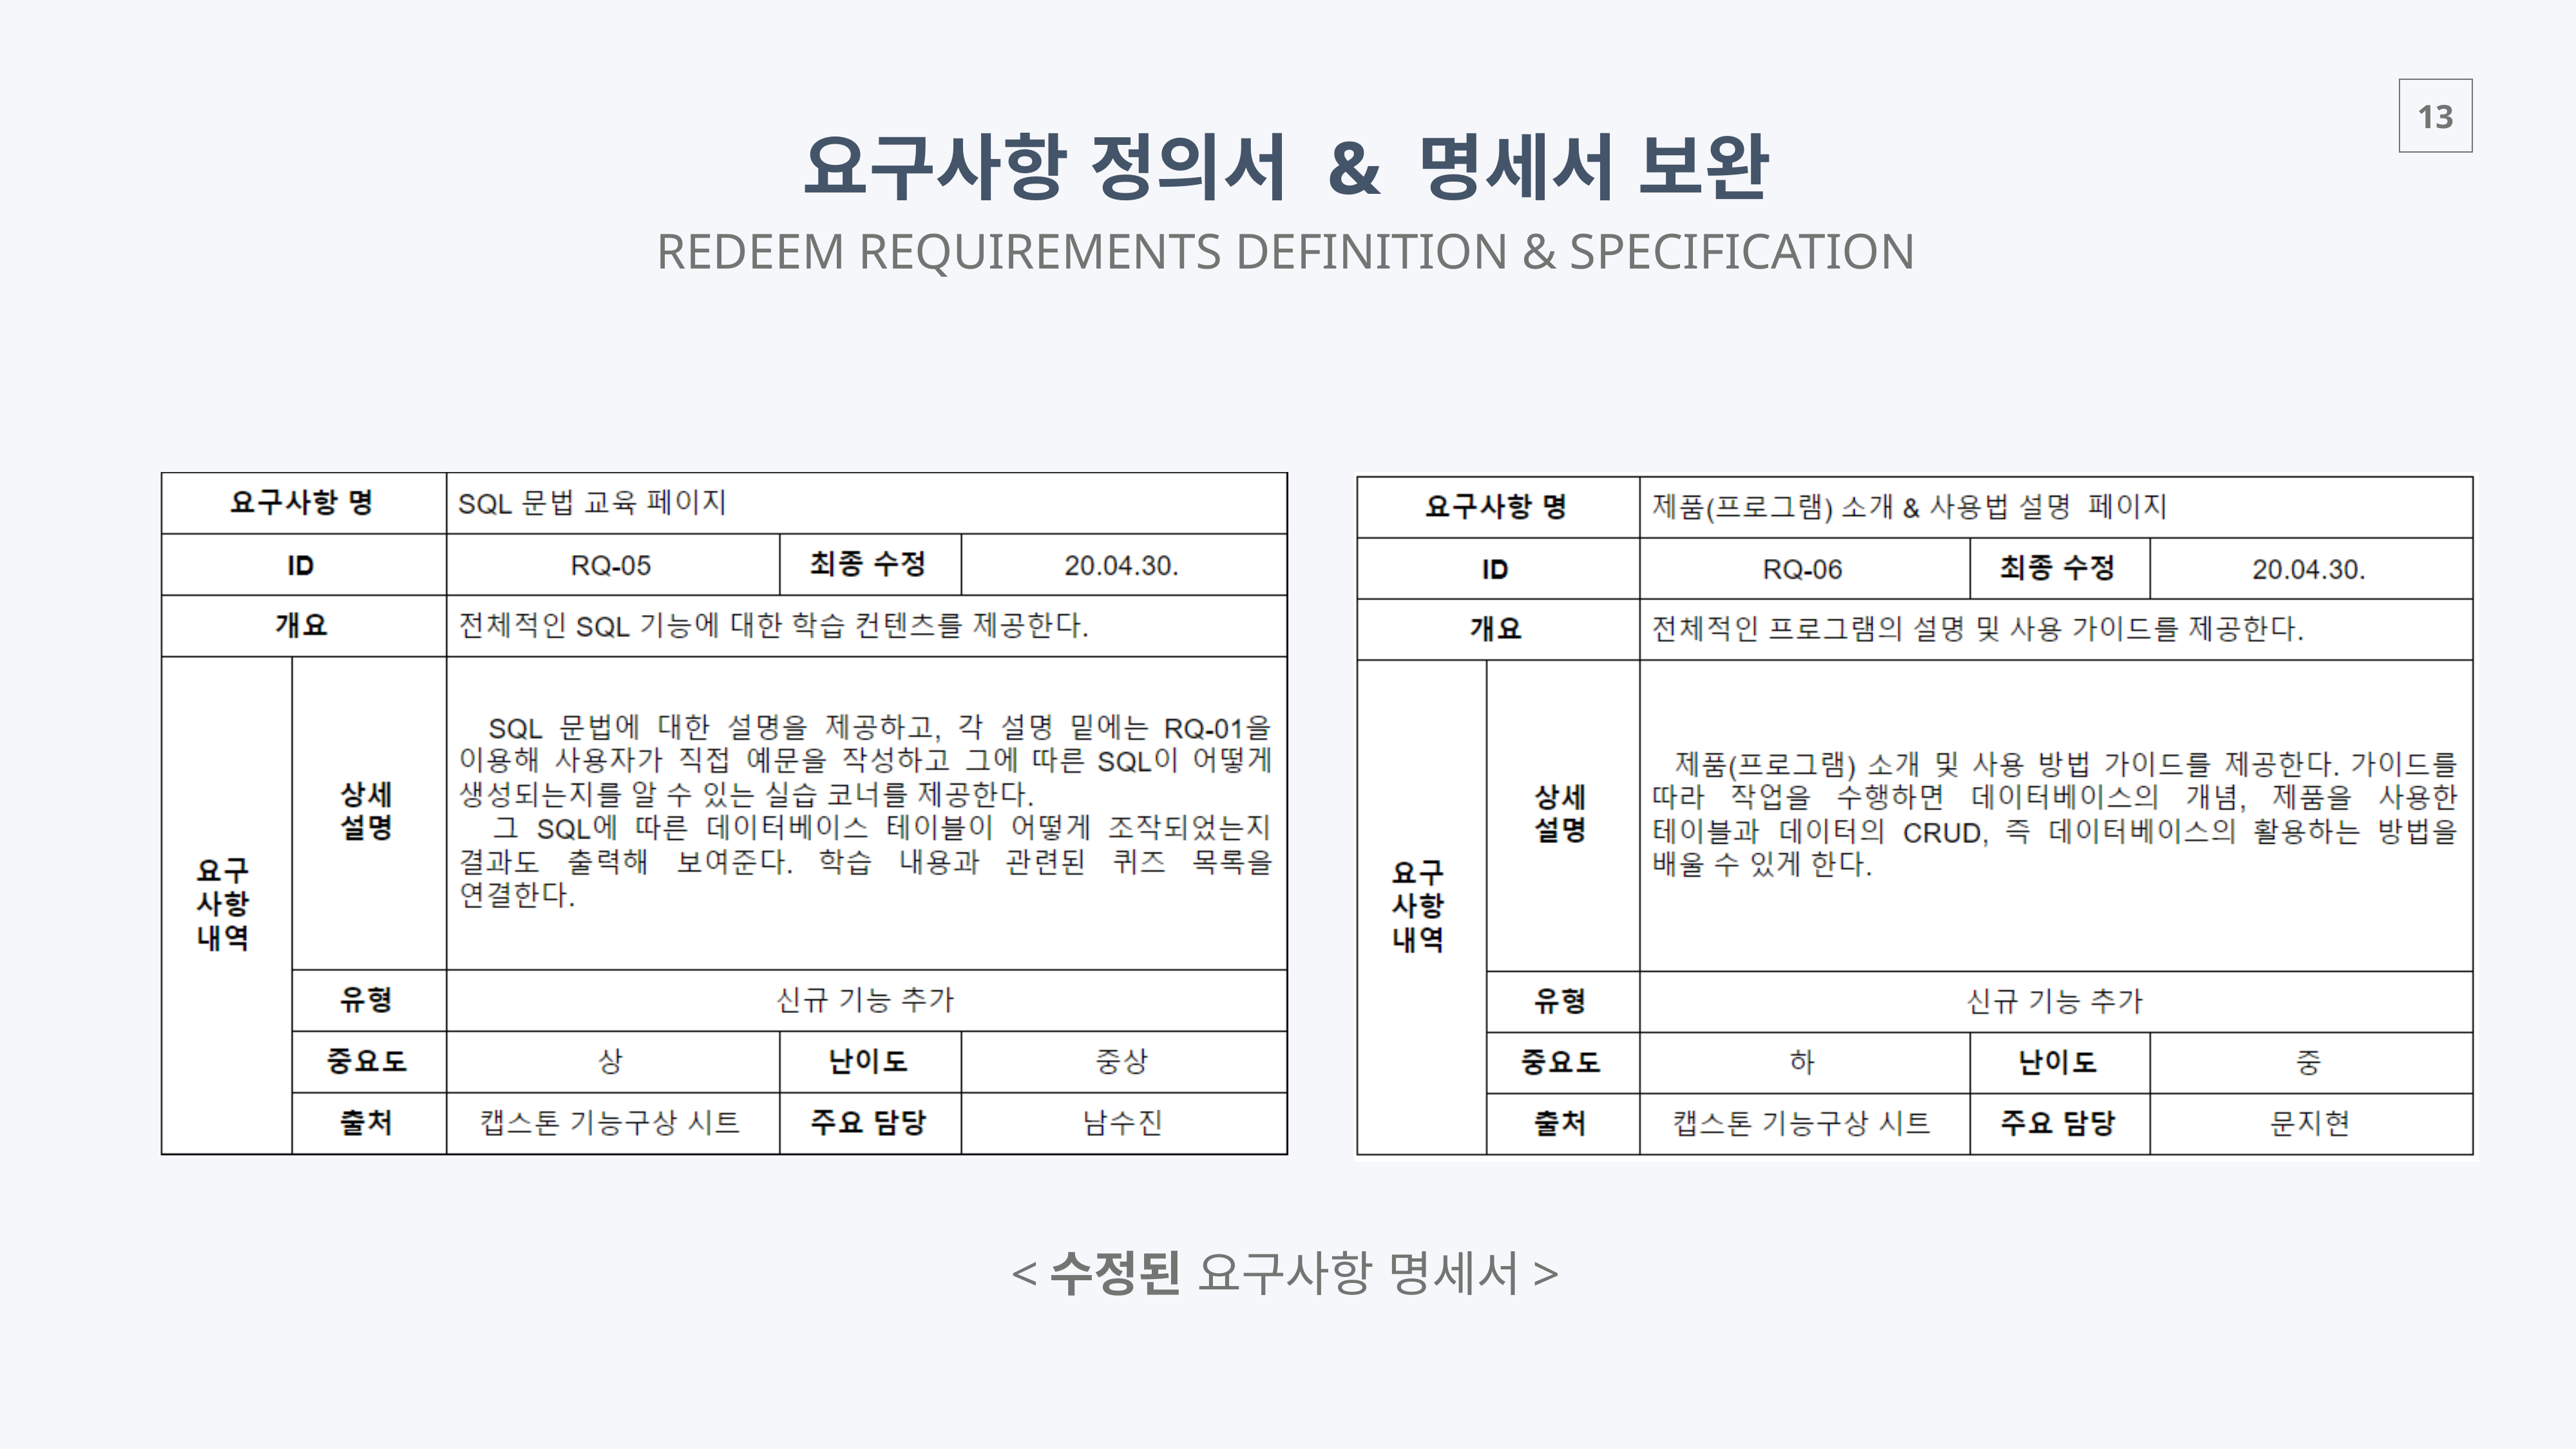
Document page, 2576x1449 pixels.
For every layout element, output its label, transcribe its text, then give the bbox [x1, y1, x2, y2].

text_box REDEEM REQUIREMENTS DEFINITION & SPECIFICATION [630, 207, 1944, 292]
picture [160, 472, 1288, 1155]
text_box 요구사항 정의서 & 명세서 보완 [776, 108, 1797, 222]
picture [1354, 472, 2479, 1162]
text_box <수정된 요구사항 명세서> [950, 1230, 1621, 1314]
